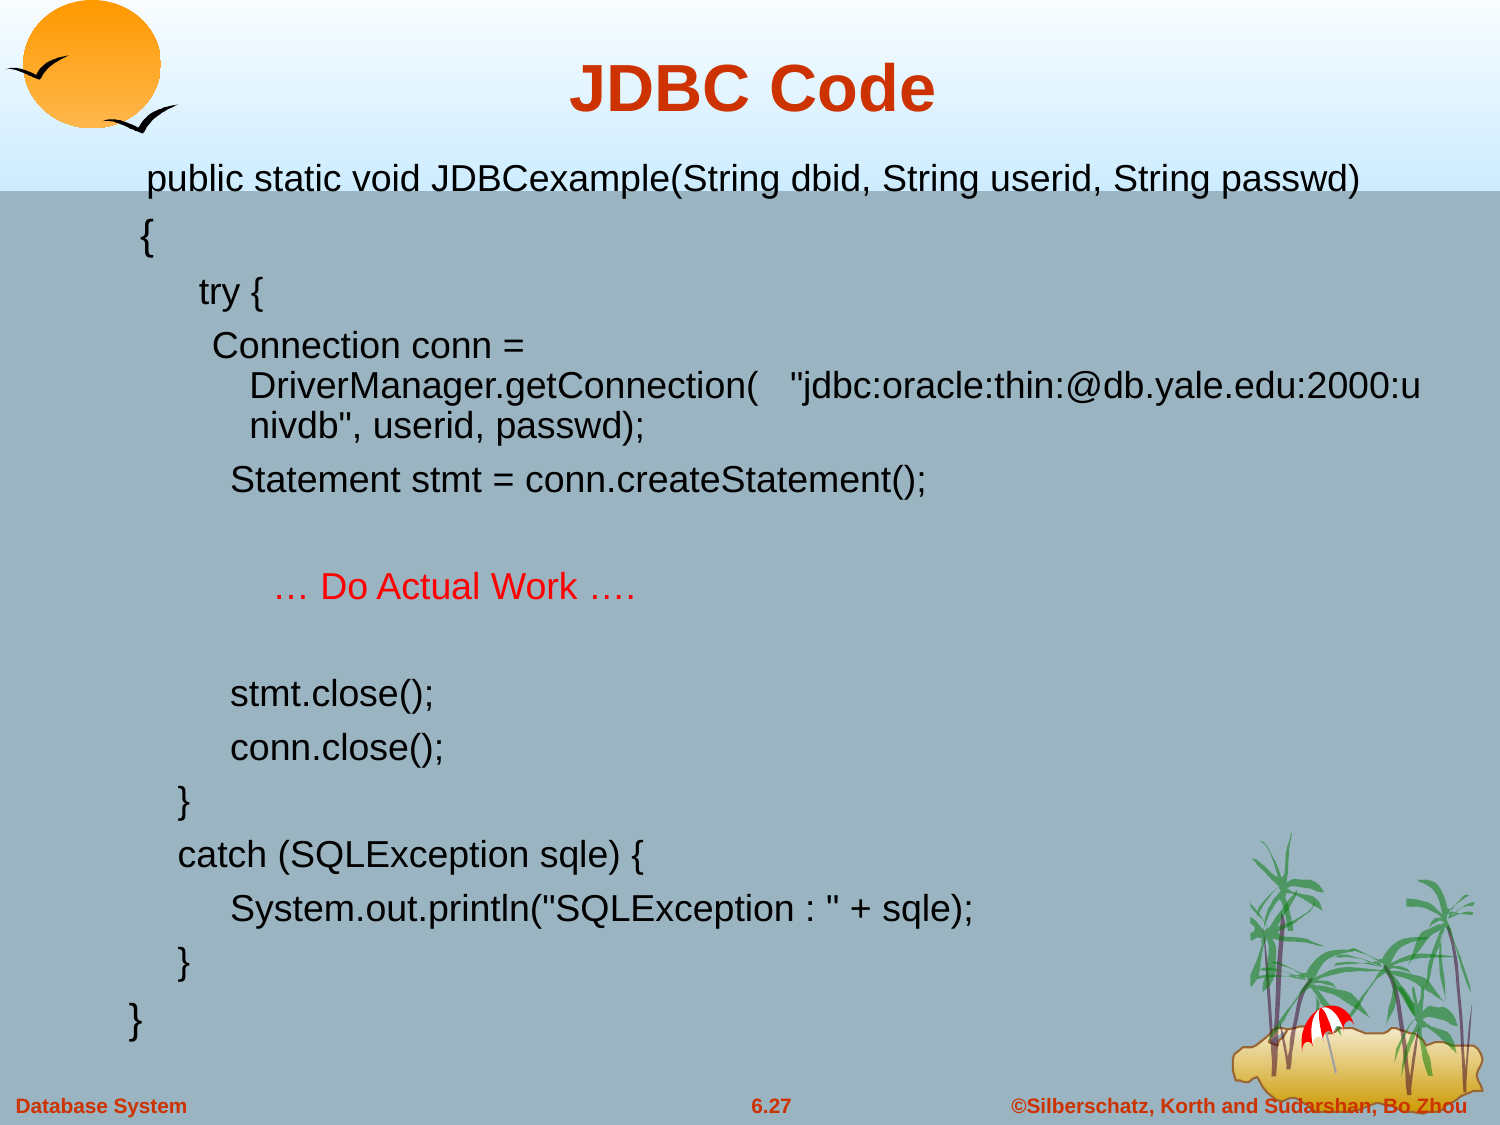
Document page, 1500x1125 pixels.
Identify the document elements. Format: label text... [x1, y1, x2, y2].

title JDBC Code [90, 32, 1416, 134]
list public static void JDBCexample(String dbid, String userid, String passwd) { try { Connection conn = DriverManager.getConnection( "jdbc:oracle:thin:@db.yale.edu:2000:univdb", userid, passwd); Statement stmt = conn.createStatement(); … Do Actual Work …. stmt.close(); conn.close(); } catch (SQLException sqle) { System.out.println("SQLException : " + sqle); } } [56, 151, 1457, 1011]
